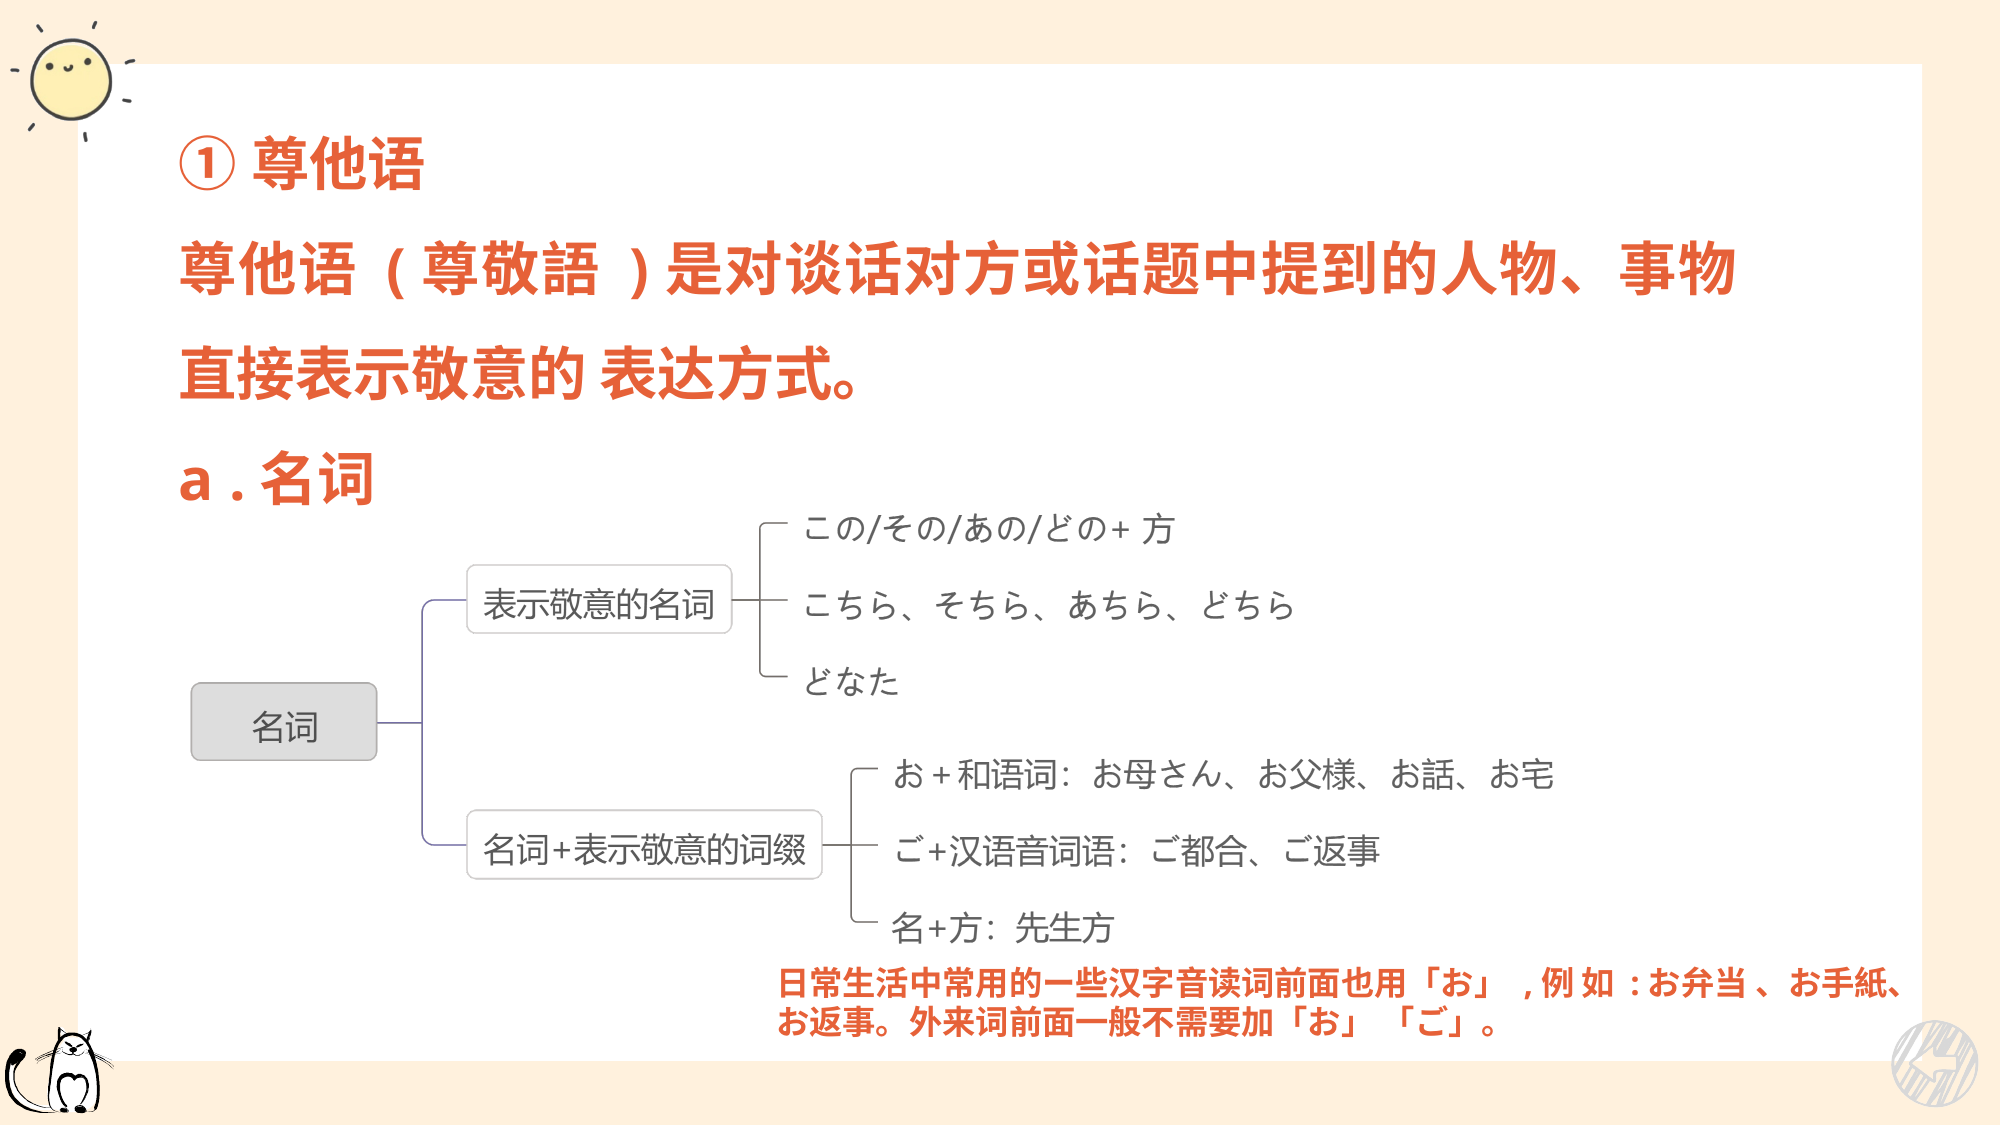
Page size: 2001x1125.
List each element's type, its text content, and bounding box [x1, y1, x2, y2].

picture [146, 446, 1797, 997]
text_box ①尊他语 尊他语 (尊敬語 )是对谈话对方或话题中提到的人物、事物直接表示敬意的 表达方式。 a .名词 [163, 84, 1753, 446]
picture [1878, 1013, 1986, 1121]
text_box 日常生活中常用的ー些汉字音读词前面也用「お」 ,例 如 :お弁当 、お手紙、 お返事。外来词前面一般不需要加「お」 「ご」。 [761, 954, 1958, 1049]
picture [0, 0, 162, 155]
